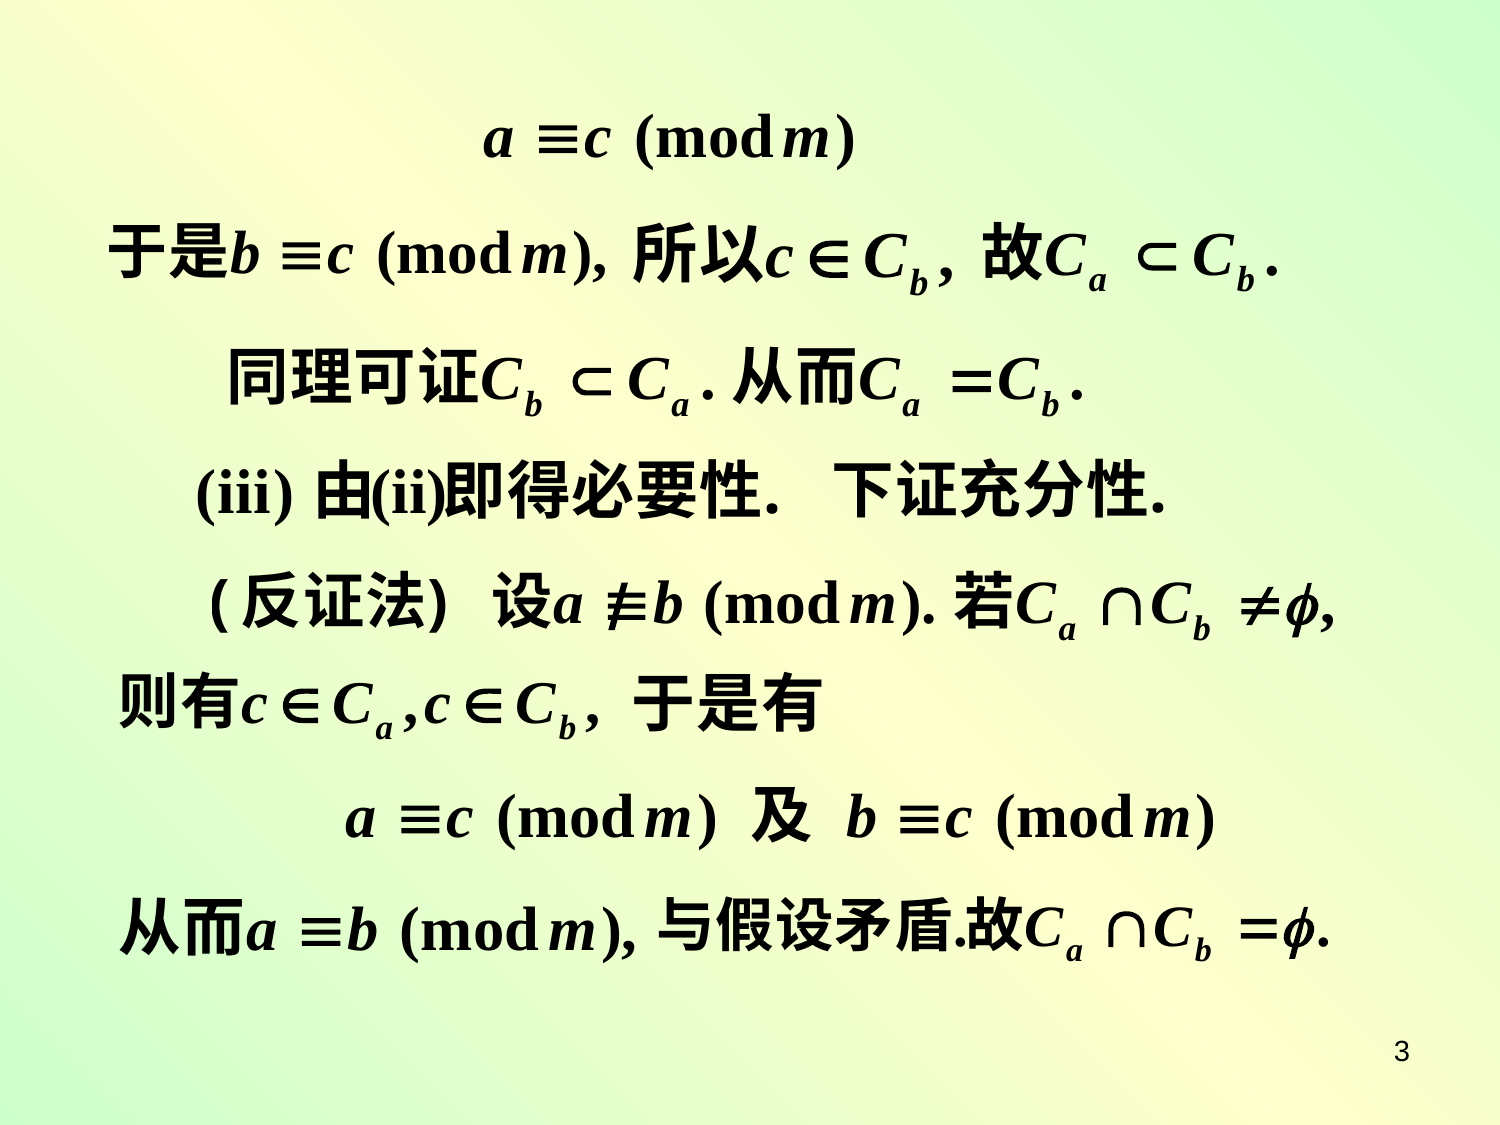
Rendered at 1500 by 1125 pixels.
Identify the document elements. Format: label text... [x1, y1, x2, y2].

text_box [212, 562, 1348, 655]
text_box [99, 212, 619, 299]
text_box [650, 887, 1340, 976]
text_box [337, 774, 1225, 864]
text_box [187, 449, 788, 540]
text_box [724, 337, 1095, 432]
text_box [824, 449, 1175, 534]
slide_number 3 [1074, 1024, 1425, 1103]
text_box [224, 337, 724, 432]
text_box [112, 887, 650, 977]
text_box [974, 212, 1288, 307]
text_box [112, 662, 613, 754]
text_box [624, 212, 963, 311]
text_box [474, 99, 866, 184]
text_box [624, 662, 838, 748]
